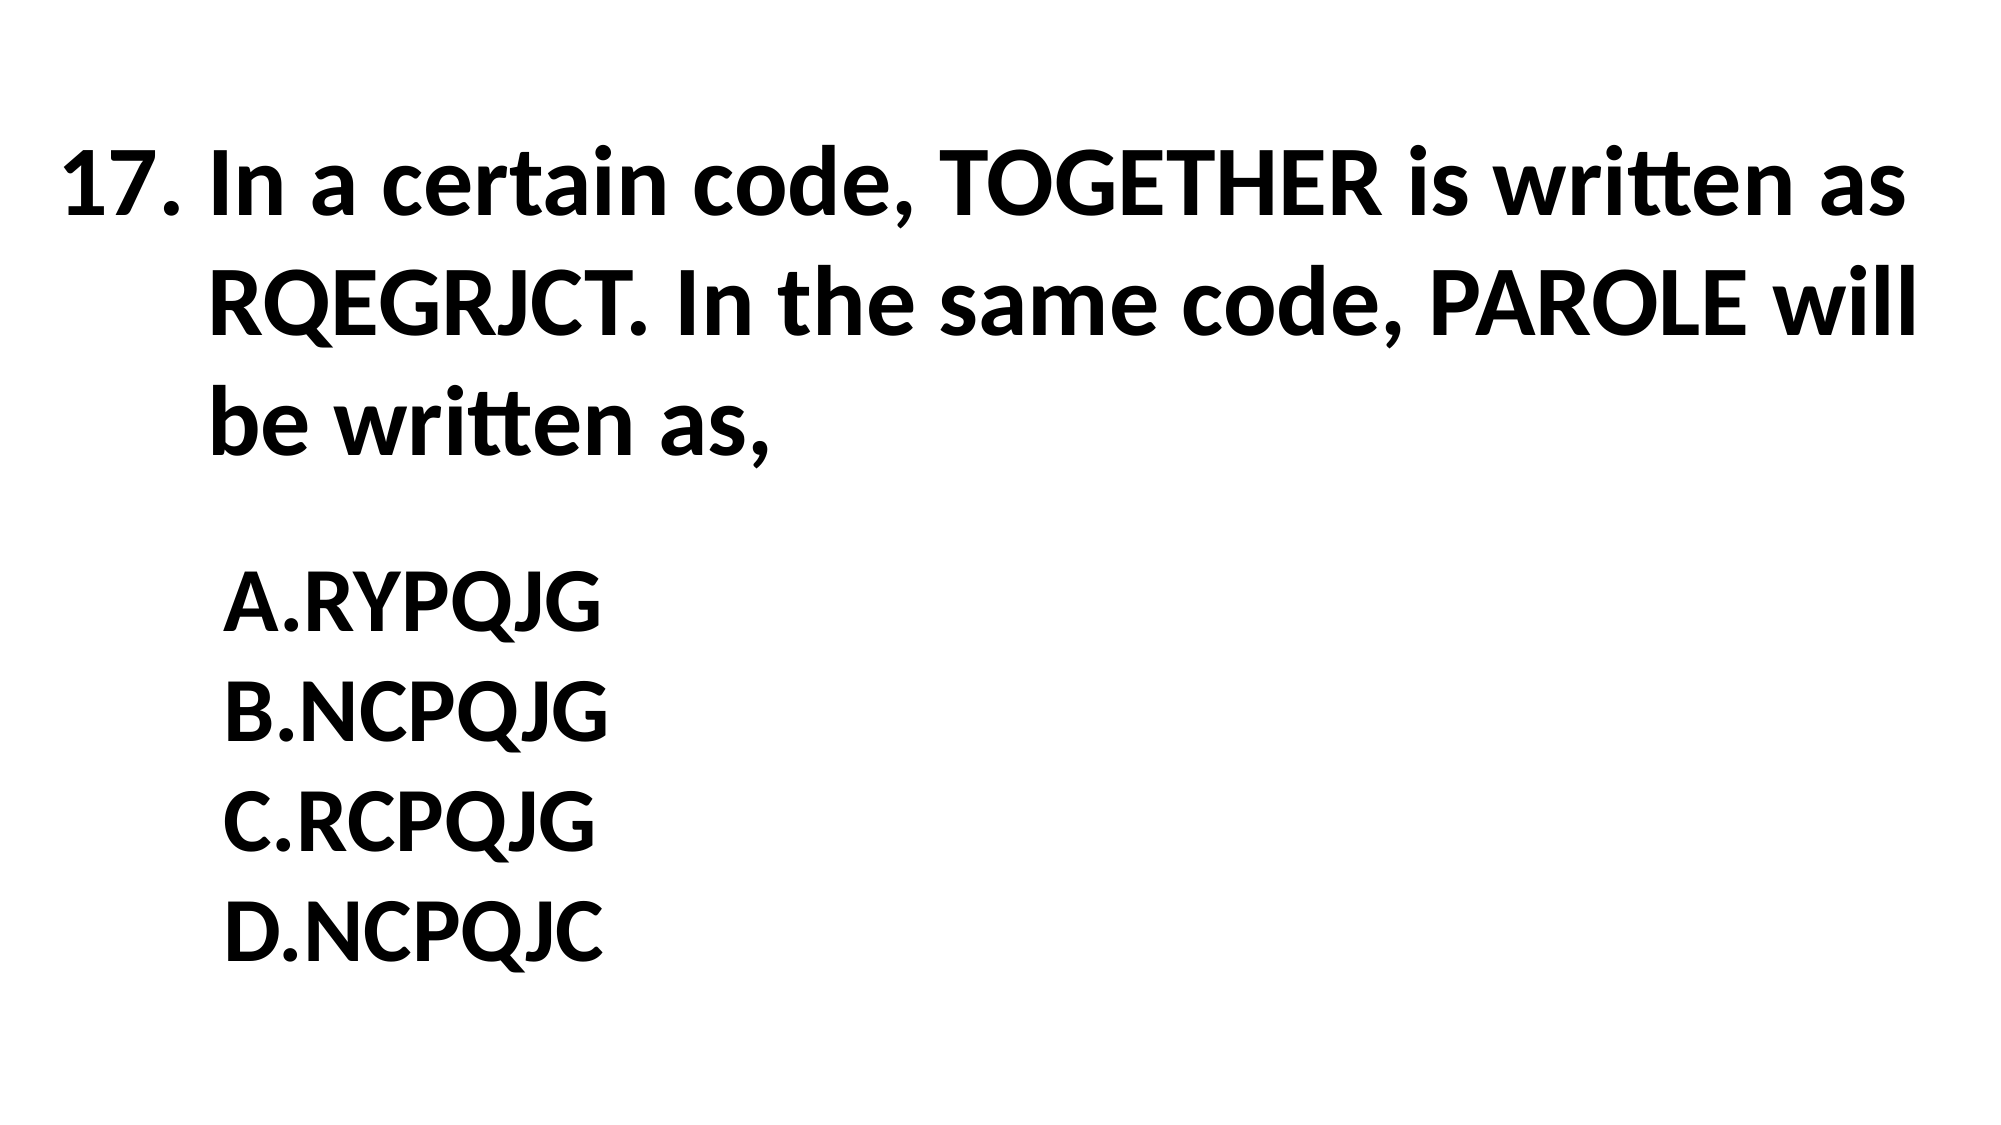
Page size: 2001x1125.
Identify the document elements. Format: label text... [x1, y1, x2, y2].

text_box RYPQJG NCPQJG RCPQJG NCPQJC [208, 532, 625, 988]
text_box In a certain code, TOGETHER is written as RQEGRJCT. In the same code, PAROLE will be written as, [42, 107, 1950, 483]
